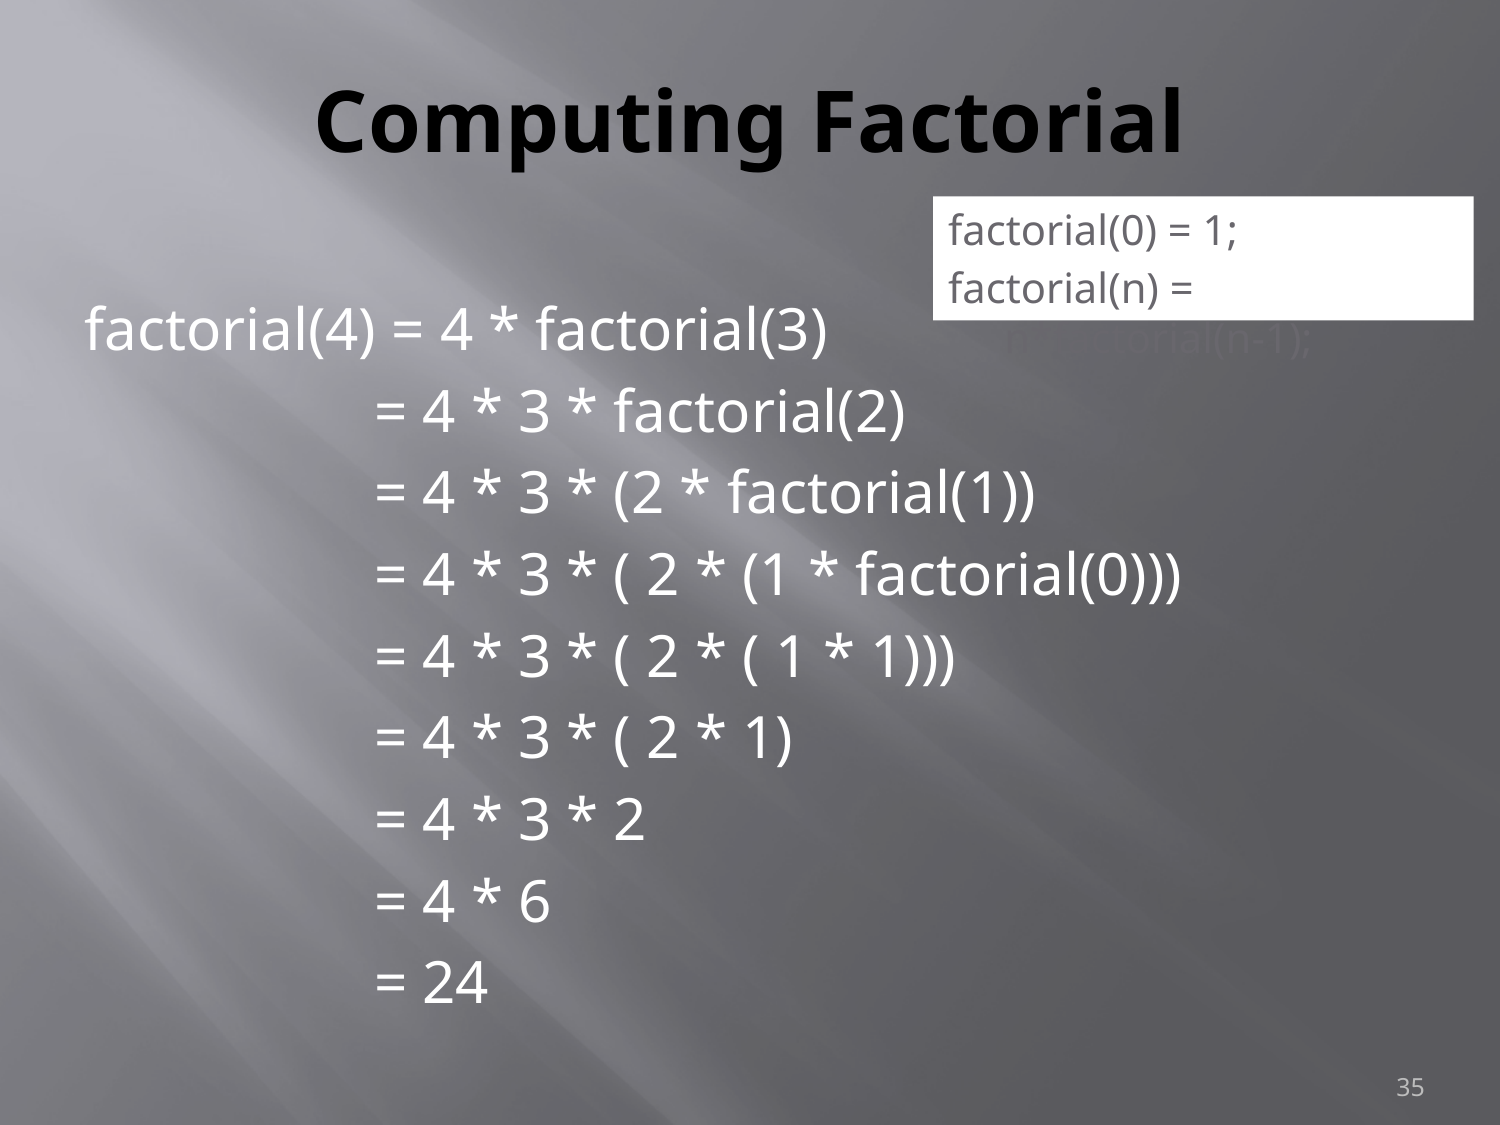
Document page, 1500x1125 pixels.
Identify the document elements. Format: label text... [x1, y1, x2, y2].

list factorial(4) = 4 * factorial(3) = 4 * 3 * factorial(2) = 4 * 3 * (2 * factorial(1)) = 4 * 3 * ( 2 * (1 * factorial(0))) = 4 * 3 * ( 2 * ( 1 * 1))) = 4 * 3 * ( 2 * 1) = 4 * 3 * 2 = 4 * 6 = 24 [47, 284, 1448, 1053]
slide_number 35 [1299, 1052, 1425, 1113]
text_box factorial(0) = 1; factorial(n) = n*factorial(n-1); [933, 196, 1474, 321]
title Computing Factorial [112, 50, 1388, 188]
